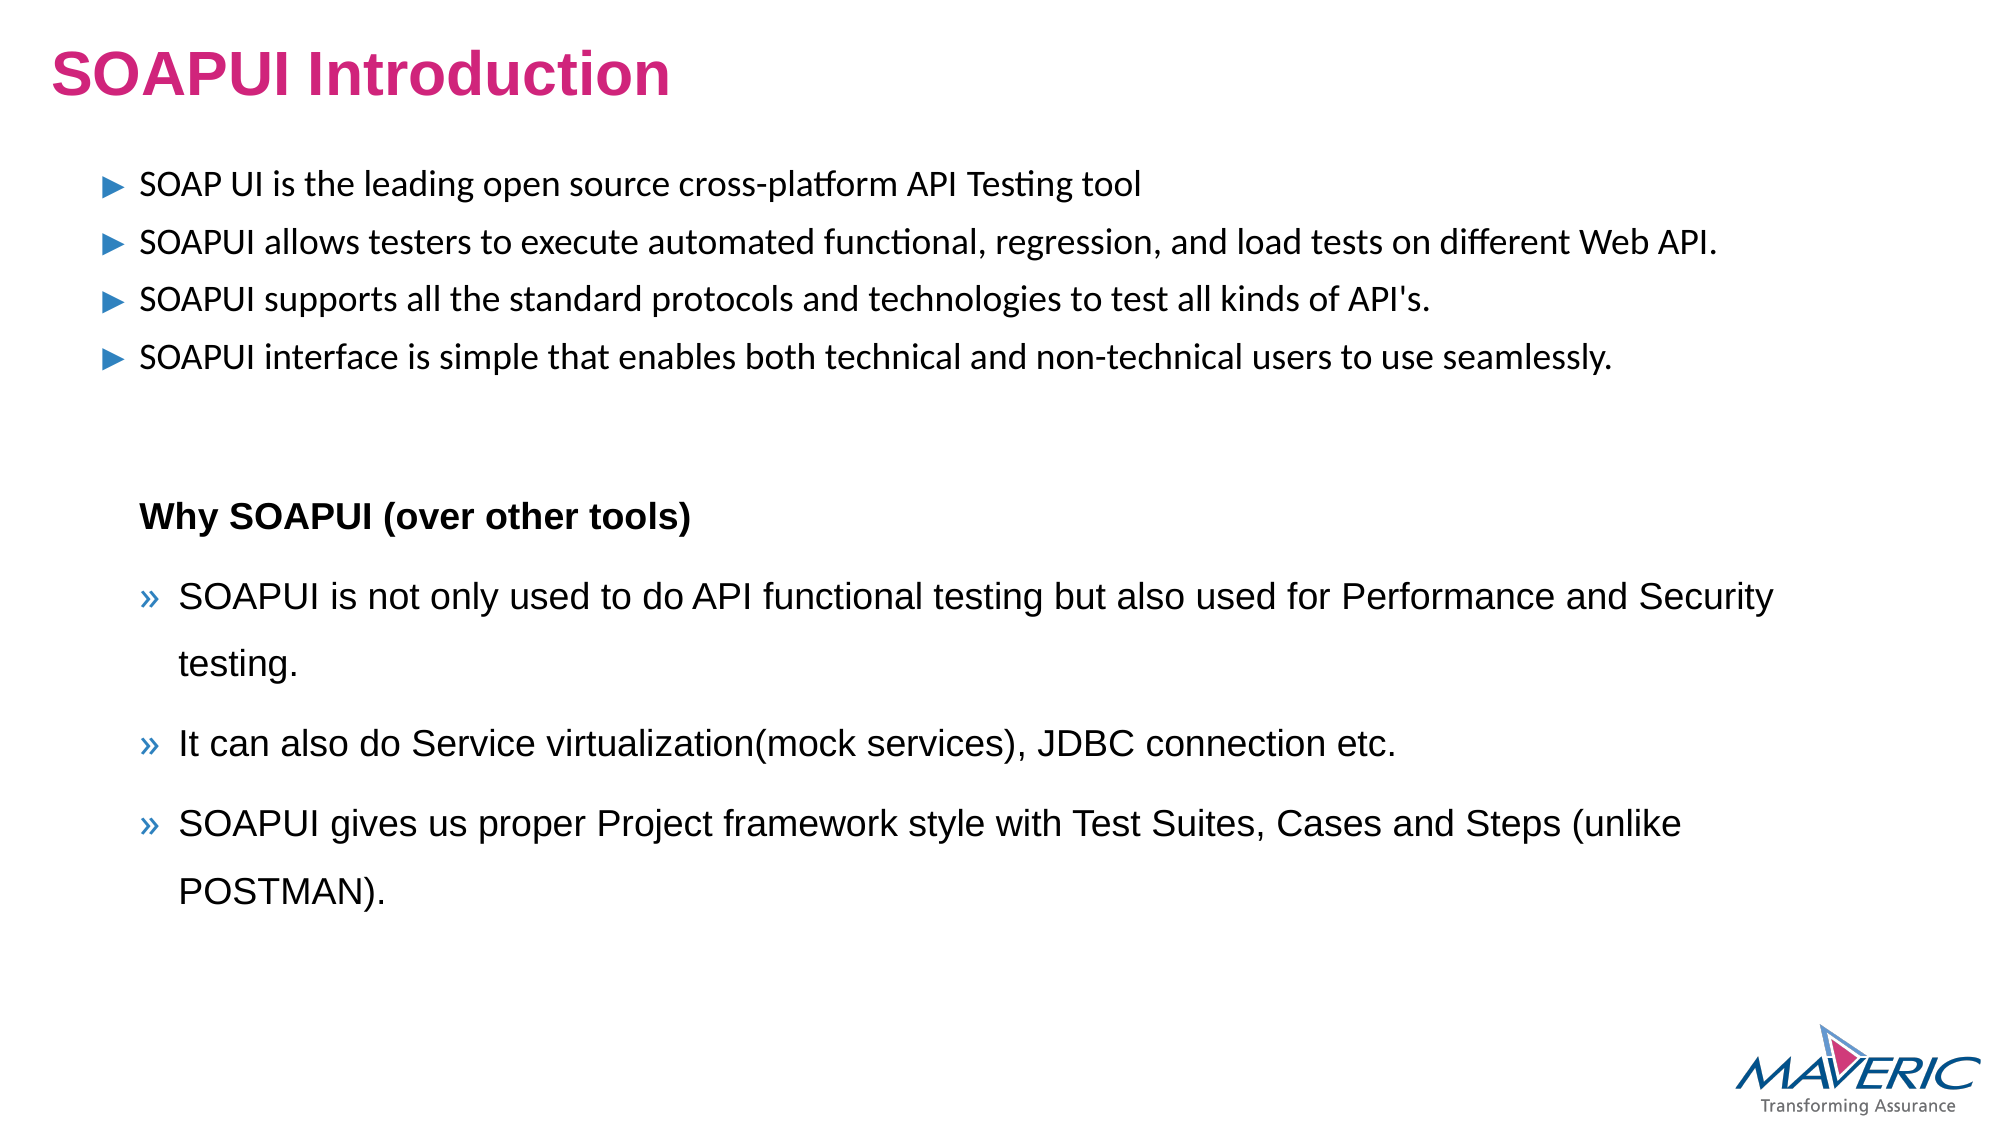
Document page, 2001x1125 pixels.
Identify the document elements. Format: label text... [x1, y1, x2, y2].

list SOAP UI is the leading open source cross-platform API Testing tool SOAPUI allows testers to execute automated functional, regression, and load tests on different Web API. SOAPUI supports all the standard protocols and technologies to test all kinds of API's. SOAPUI interface is simple that enables both technical and non-technical users to use seamlessly. Why SOAPUI (over other tools) SOAPUI is not only used to do API functional testing but also used for Performance and Security testing. It can also do Service virtualization(mock services), JDBC connection etc. SOAPUI gives us proper Project framework style with Test Suites, Cases and Steps (unlike POSTMAN). [102, 159, 1860, 977]
title SOAPUI Introduction [51, 32, 1949, 109]
